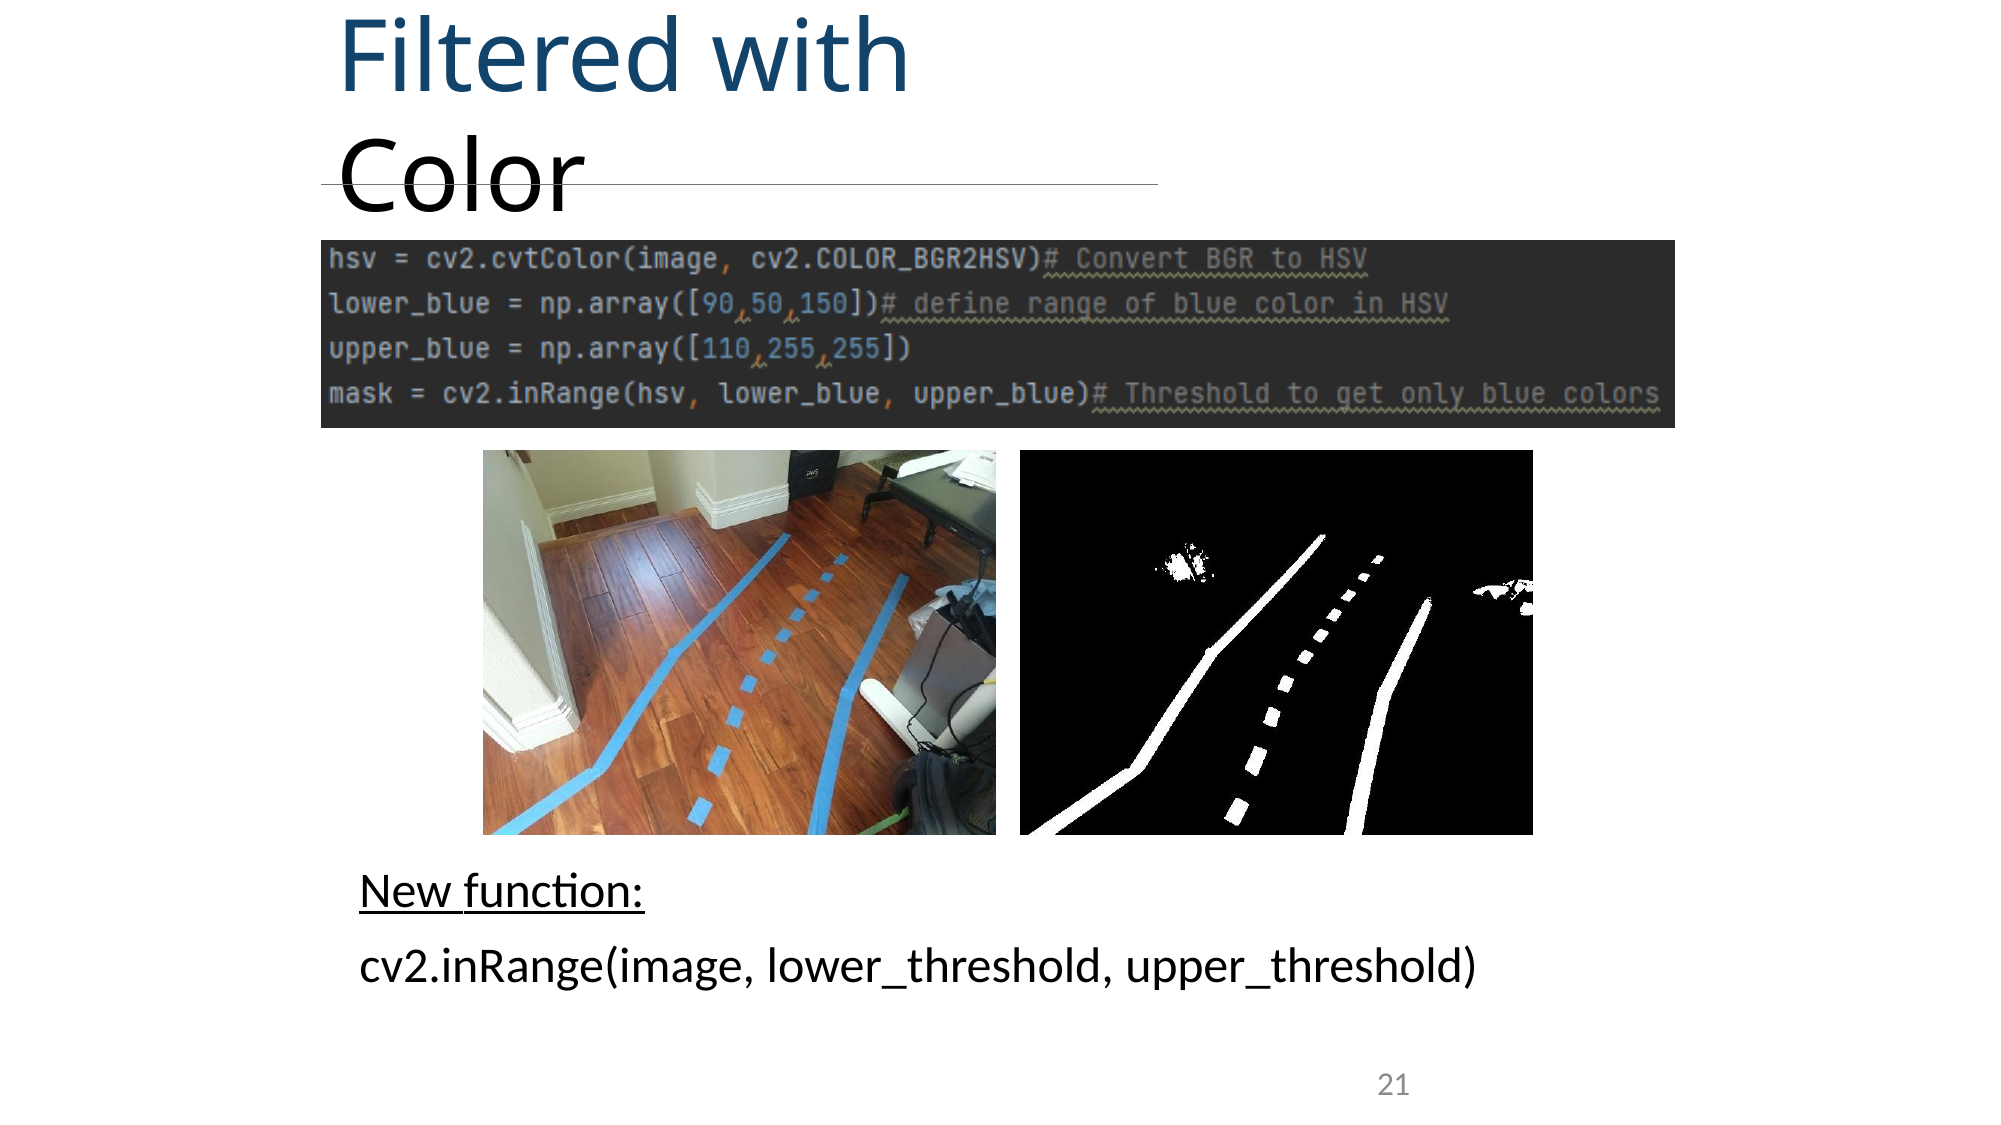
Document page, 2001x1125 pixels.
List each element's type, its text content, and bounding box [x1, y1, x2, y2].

title Filtered with Color [334, 0, 1069, 184]
picture [321, 240, 1675, 428]
picture [1020, 450, 1533, 835]
text_box New function: cv2.inRange(image, lower_threshold, upper_threshold) [357, 839, 1361, 992]
picture [483, 450, 996, 835]
title Filtered with Color [334, 185, 1069, 232]
text_box New function: cv2.inRange(image, lower_threshold, upper_threshold) [1410, 839, 1483, 992]
slide_number 21 [1361, 835, 1410, 1125]
